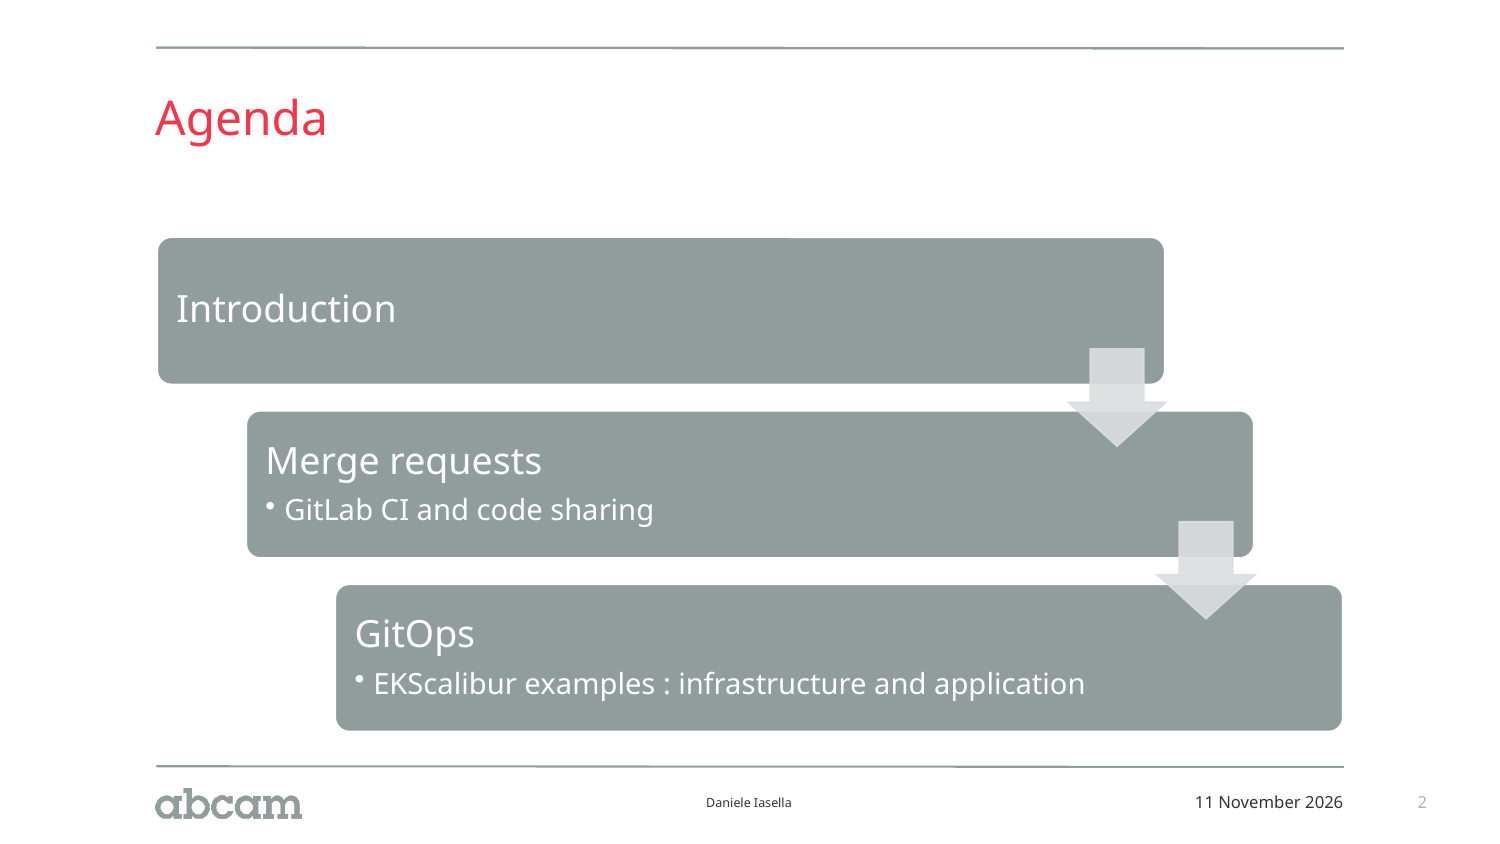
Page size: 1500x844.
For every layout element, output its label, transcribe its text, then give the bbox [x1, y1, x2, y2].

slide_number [1128, 788, 1344, 818]
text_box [156, 236, 1344, 733]
title Agenda [155, 95, 1343, 220]
picture [155, 788, 302, 819]
slide_number 2 [1387, 789, 1433, 818]
footer Daniele Iasella [414, 788, 1084, 818]
